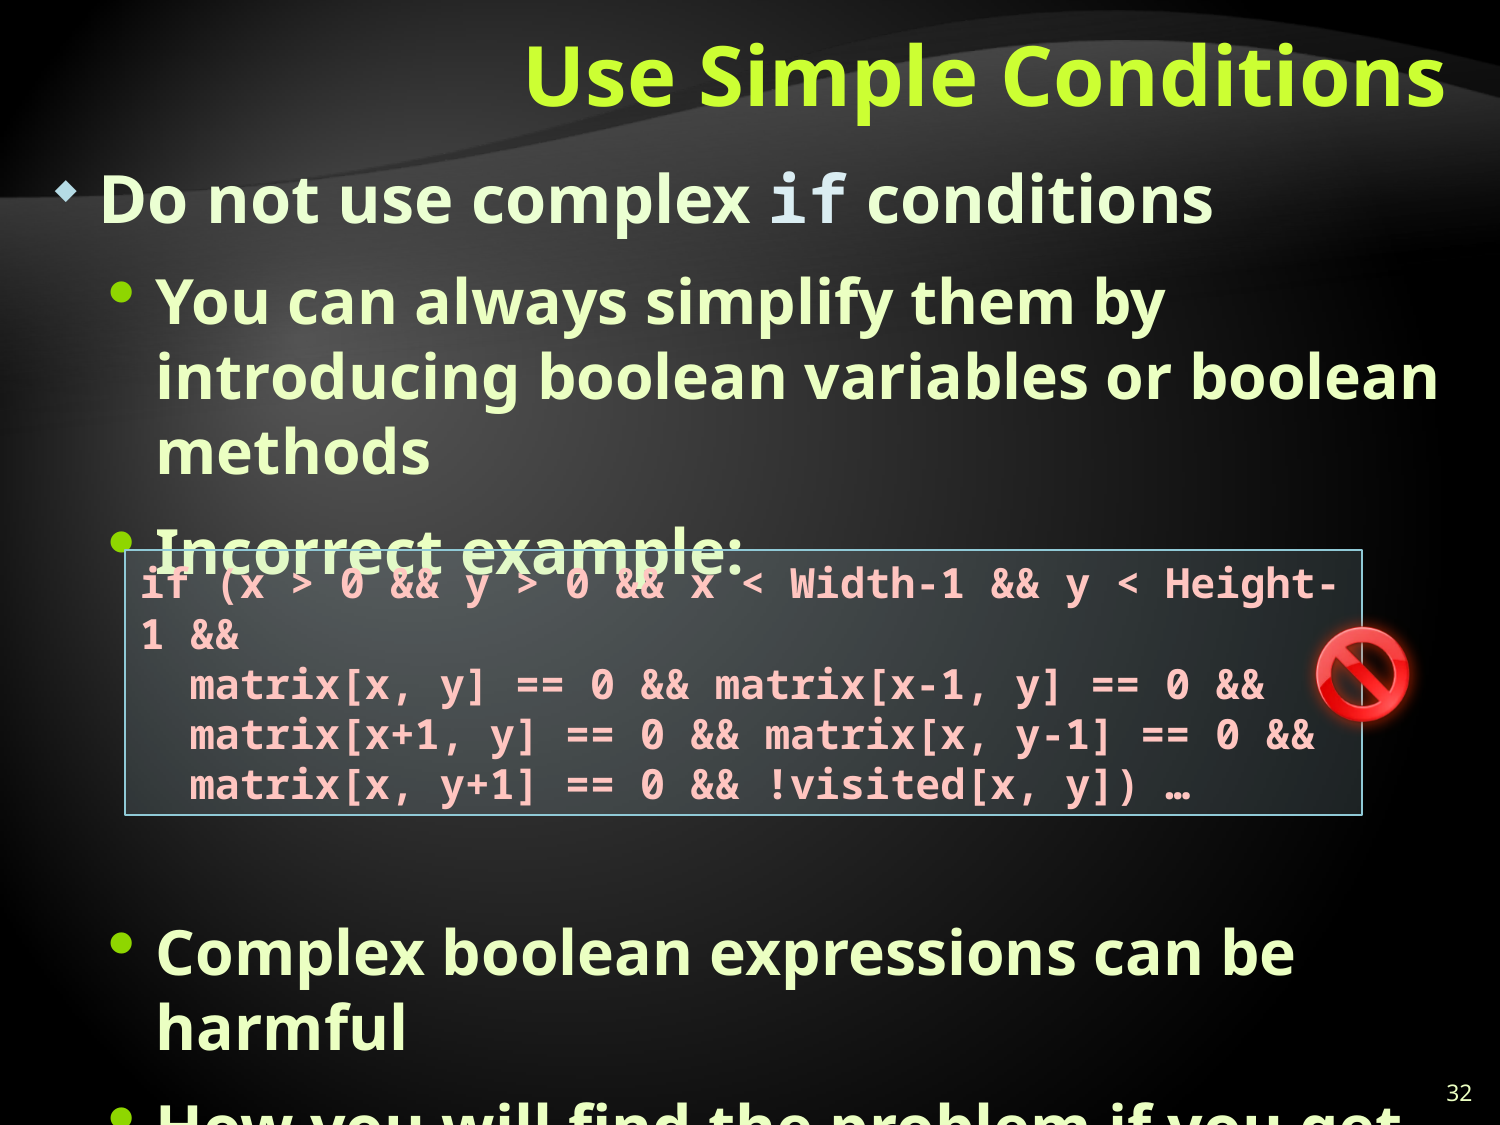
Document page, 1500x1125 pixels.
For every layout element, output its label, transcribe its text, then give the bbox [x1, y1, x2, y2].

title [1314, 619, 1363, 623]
picture [0, 0, 1500, 1125]
slide_number 32 [1303, 614, 1363, 728]
slide_number 17 [1363, 617, 1421, 724]
text_box if (x > 0 && y > 0 && x < Width-1 && y < Height-1 && matrix[x, y] == 0 && matrix[x-1, y] == 0 && matrix[x+1, y] == 0 && matrix[x, y-1] == 0 && matrix[x, y+1] == 0 && !visited[x, y]) … [125, 549, 1363, 815]
slide_number 32 [1412, 1074, 1488, 1113]
list Do not use complex if conditions You can always simplify them by introducing boolean variables or boolean methods Incorrect example: Complex boolean expressions can be harmful How you will find the problem if you get IndexOutOfRangeException? [37, 149, 1463, 1100]
title Use Simple Conditions [300, 12, 1463, 149]
